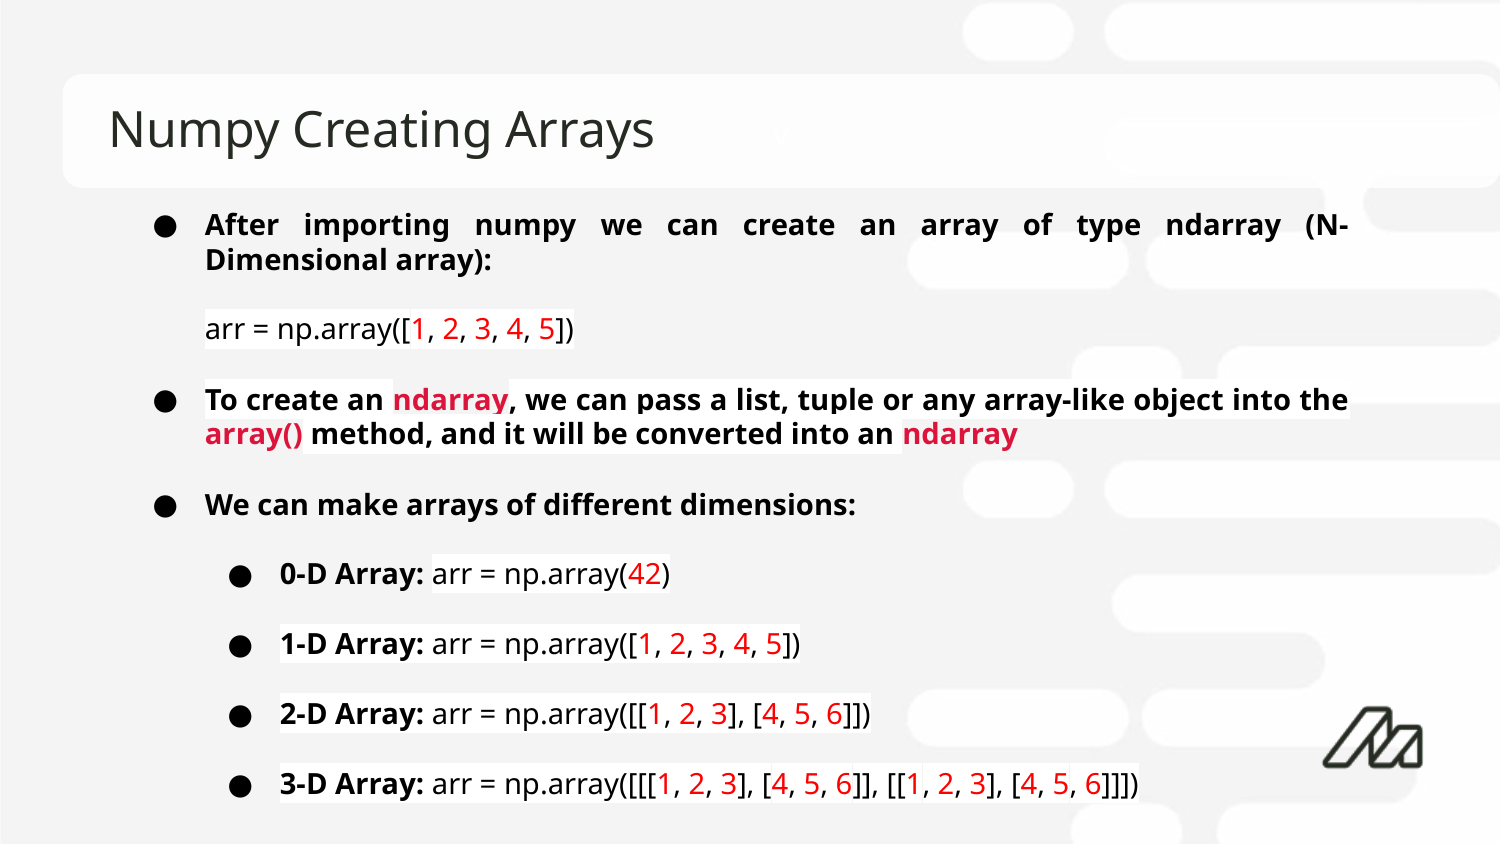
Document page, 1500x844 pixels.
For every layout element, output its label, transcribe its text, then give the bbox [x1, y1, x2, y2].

text_box After importing numpy we can create an array of type ndarray (N-Dimensional array): arr = np.array([1, 2, 3, 4, 5]) To create an ndarray, we can pass a list, tuple or any array-like object into the array() method, and it will be converted into an ndarray We can make arrays of different dimensions: 0-D Array: arr = np.array(42) 1-D Array: arr = np.array([1, 2, 3, 4, 5]) 2-D Array: arr = np.array([[1, 2, 3], [4, 5, 6]]) 3-D Array: arr = np.array([[[1, 2, 3], [4, 5, 6]], [[1, 2, 3], [4, 5, 6]]]) [114, 198, 1365, 844]
picture [2, 1, 1500, 844]
title Numpy Creating Arrays [93, 84, 1407, 177]
